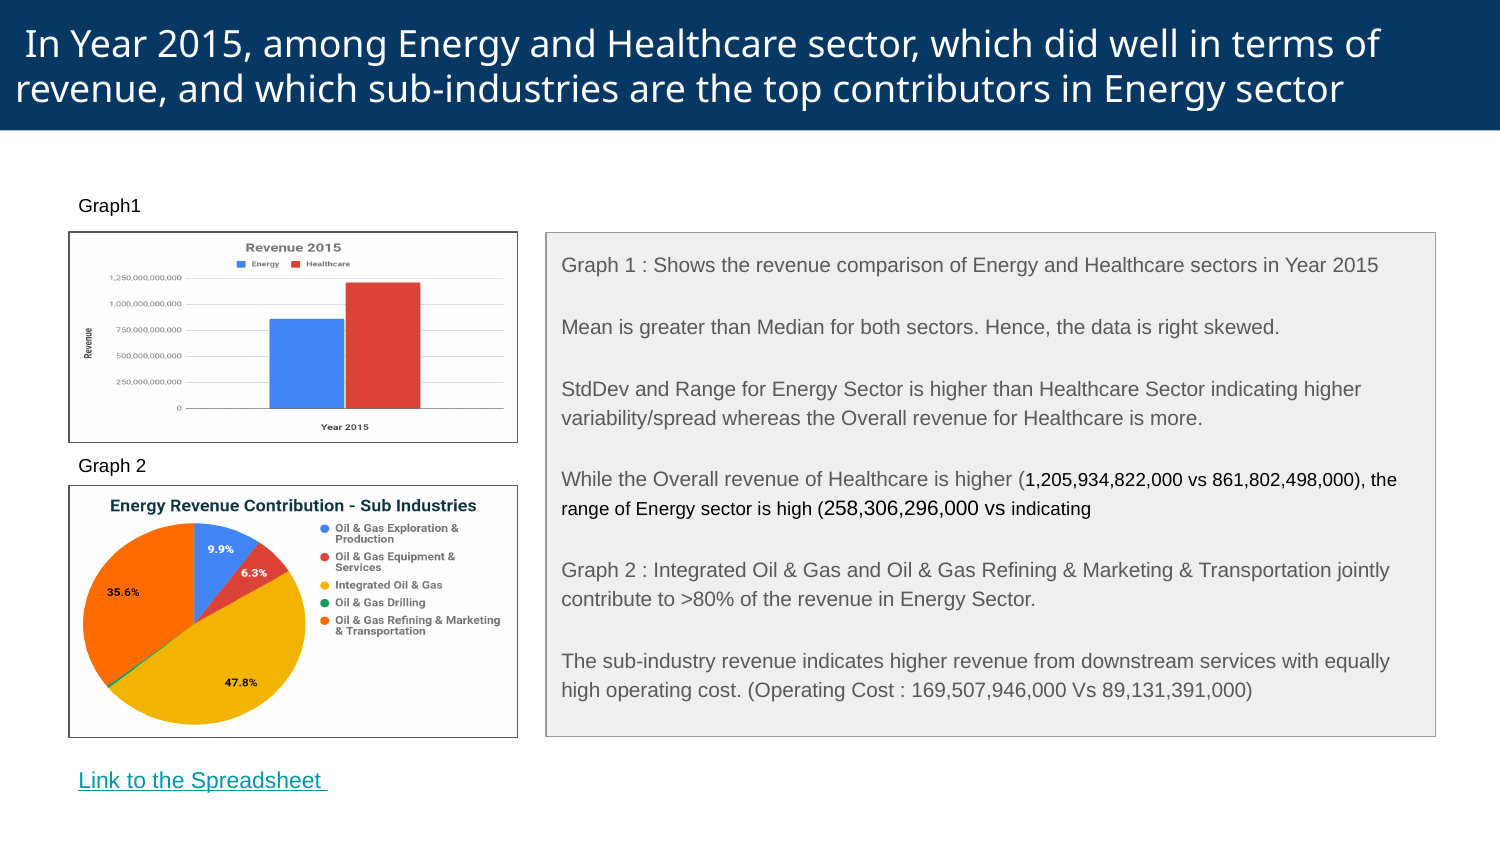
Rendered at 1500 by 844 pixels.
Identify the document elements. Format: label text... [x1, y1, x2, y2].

picture [69, 486, 517, 737]
list Graph 1 : Shows the revenue comparison of Energy and Healthcare sectors in Year 2015 Mean is greater than Median for both sectors. Hence, the data is right skewed. StdDev and Range for Energy Sector is higher than Healthcare Sector indicating higher variability/spread whereas the Overall revenue for Healthcare is more. While the Overall revenue of Healthcare is higher (1,205,934,822,000 vs 861,802,498,000), the range of Energy sector is high (258,306,296,000 vs indicating Graph 2 : Integrated Oil & Gas and Oil & Gas Refining & Marketing & Transportation jointly contribute to >80% of the revenue in Energy Sector. The sub-industry revenue indicates higher revenue from downstream services with equally high operating cost. (Operating Cost : 169,507,946,000 Vs 89,131,391,000) [546, 232, 1436, 737]
picture [69, 232, 517, 443]
text_box Graph1 [63, 182, 394, 228]
title In Year 2015, among Energy and Healthcare sector, which did well in terms of revenue, and which sub-industries are the top contributors in Energy sector [0, 0, 1500, 131]
text_box Link to the Spreadsheet [63, 751, 633, 807]
text_box Graph 2 [63, 441, 394, 488]
